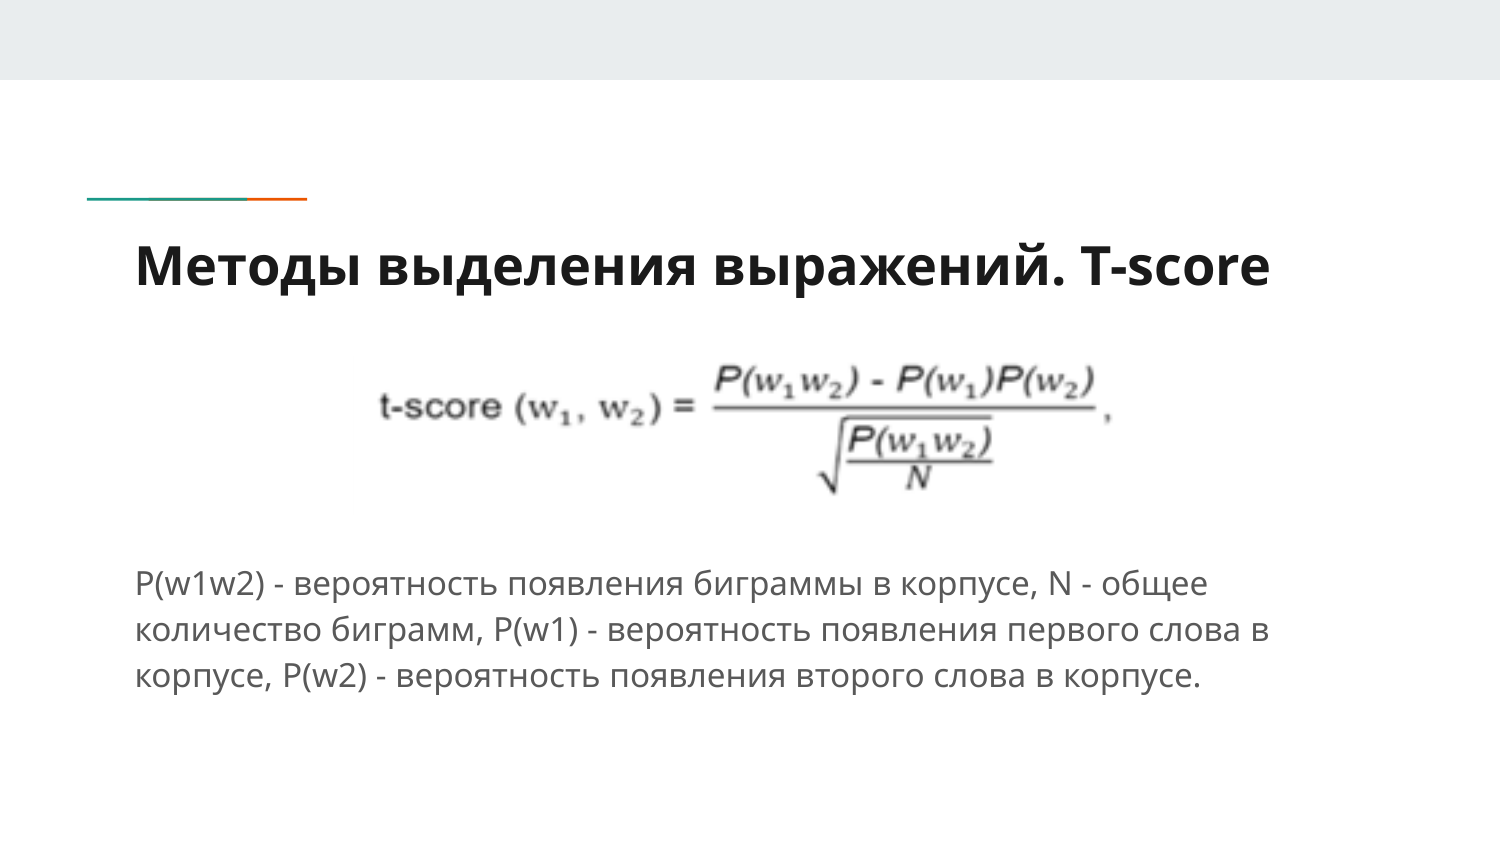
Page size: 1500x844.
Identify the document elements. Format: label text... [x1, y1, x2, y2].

picture [351, 356, 1149, 516]
list P(w1w2) - вероятность появления биграммы в корпусе, N - общее количество биграмм, P(w1) - вероятность появления первого слова в корпусе, P(w2) - вероятность появления второго слова в корпусе. [119, 541, 1381, 665]
title Методы выделения выражений. T-score [119, 216, 1381, 305]
